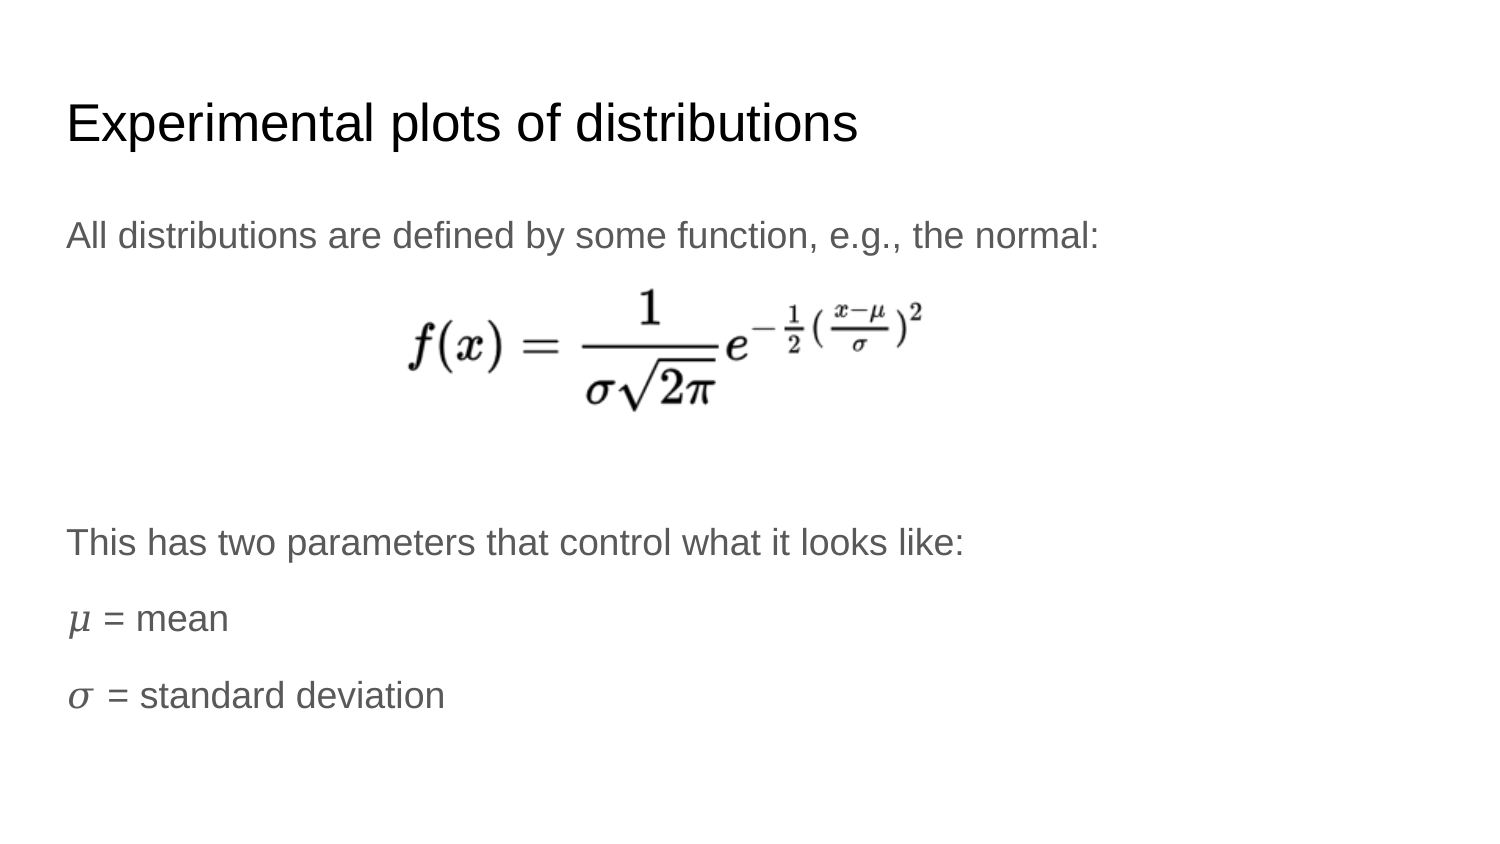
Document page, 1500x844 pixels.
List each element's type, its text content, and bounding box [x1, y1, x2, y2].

title Experimental plots of distributions [51, 72, 1449, 167]
picture [405, 285, 932, 415]
list All distributions are defined by some function, e.g., the normal: This has two parameters that control what it looks like: 𝜇 = mean 𝜎 = standard deviation [51, 189, 1449, 750]
